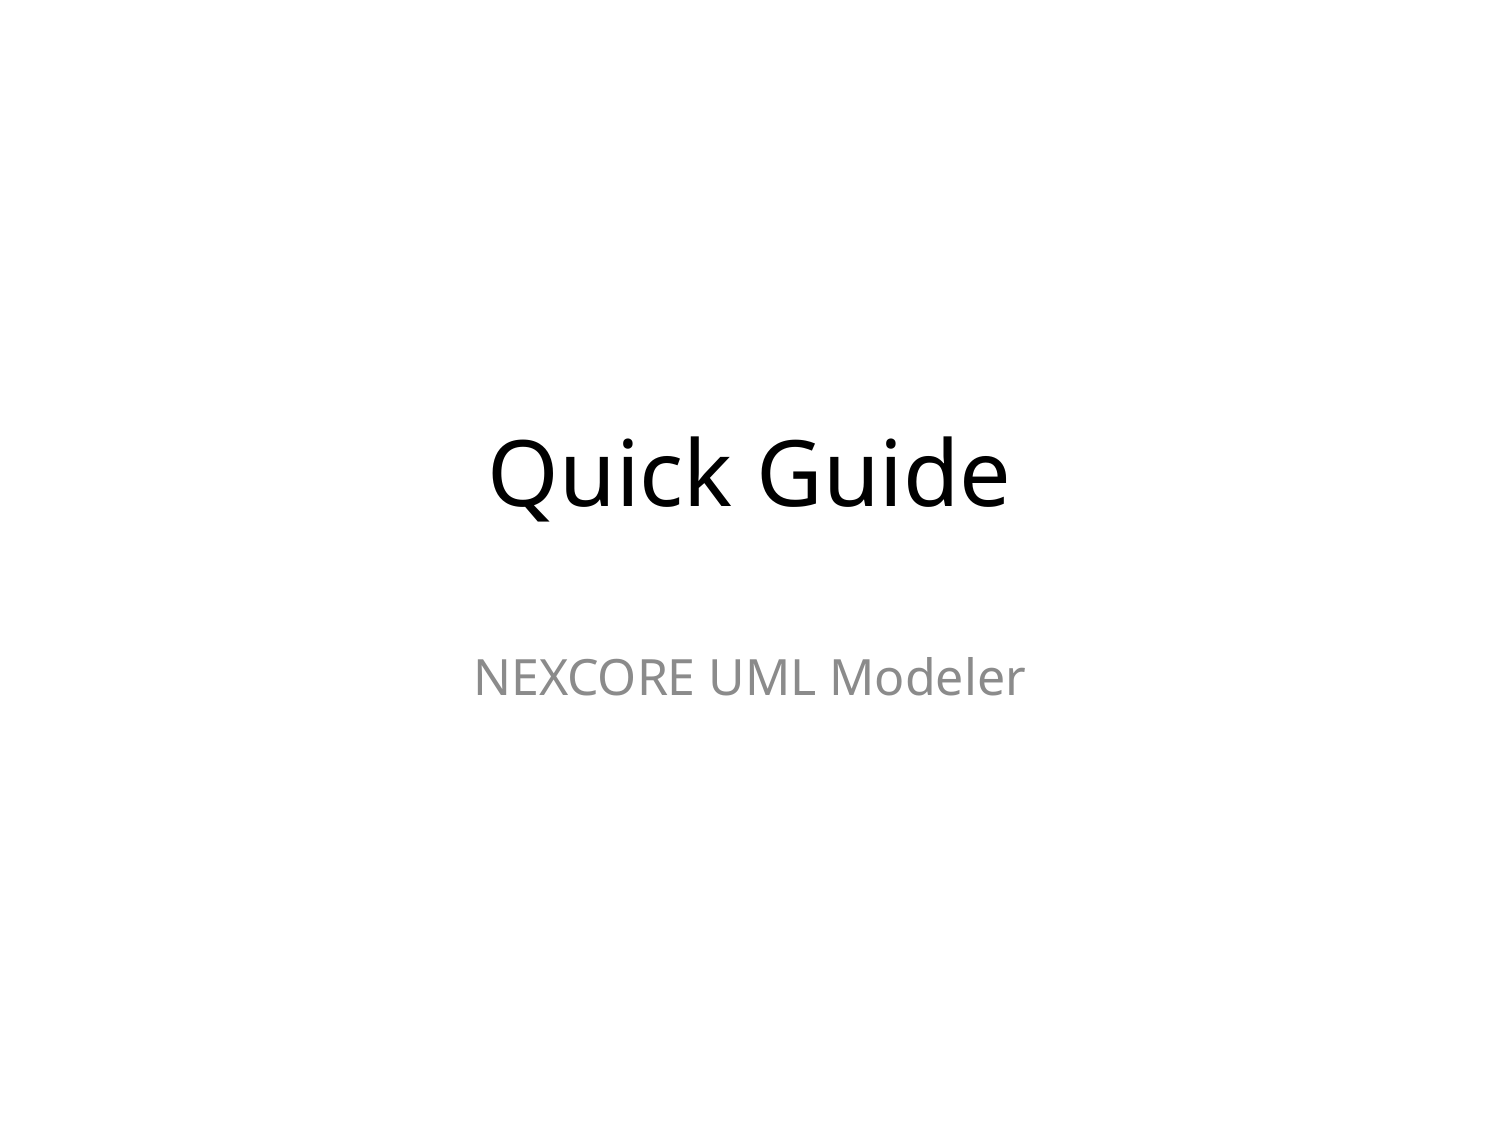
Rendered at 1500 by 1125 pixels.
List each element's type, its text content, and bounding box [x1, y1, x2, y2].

title Quick Guide [112, 349, 1388, 591]
subtitle NEXCORE UML Modeler [225, 637, 1275, 925]
